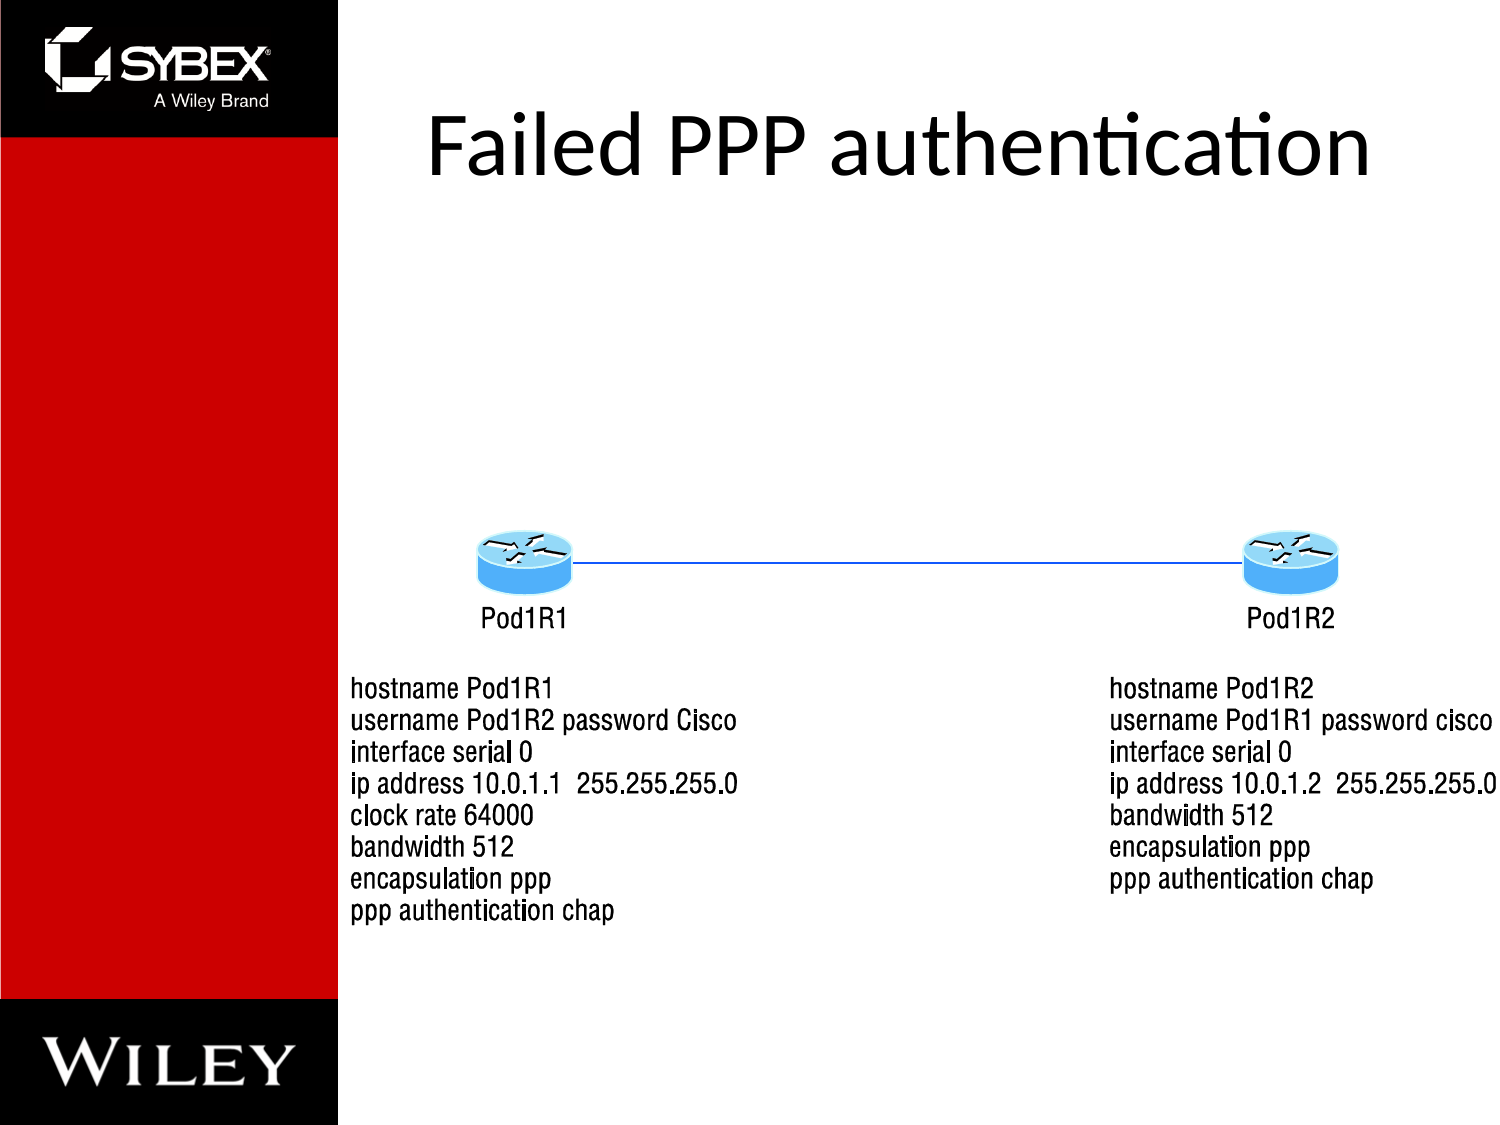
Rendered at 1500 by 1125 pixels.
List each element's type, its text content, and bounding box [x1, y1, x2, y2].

picture [45, 27, 271, 111]
title Failed PPP authentication [375, 45, 1425, 233]
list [349, 529, 1500, 928]
picture [0, 999, 338, 1125]
